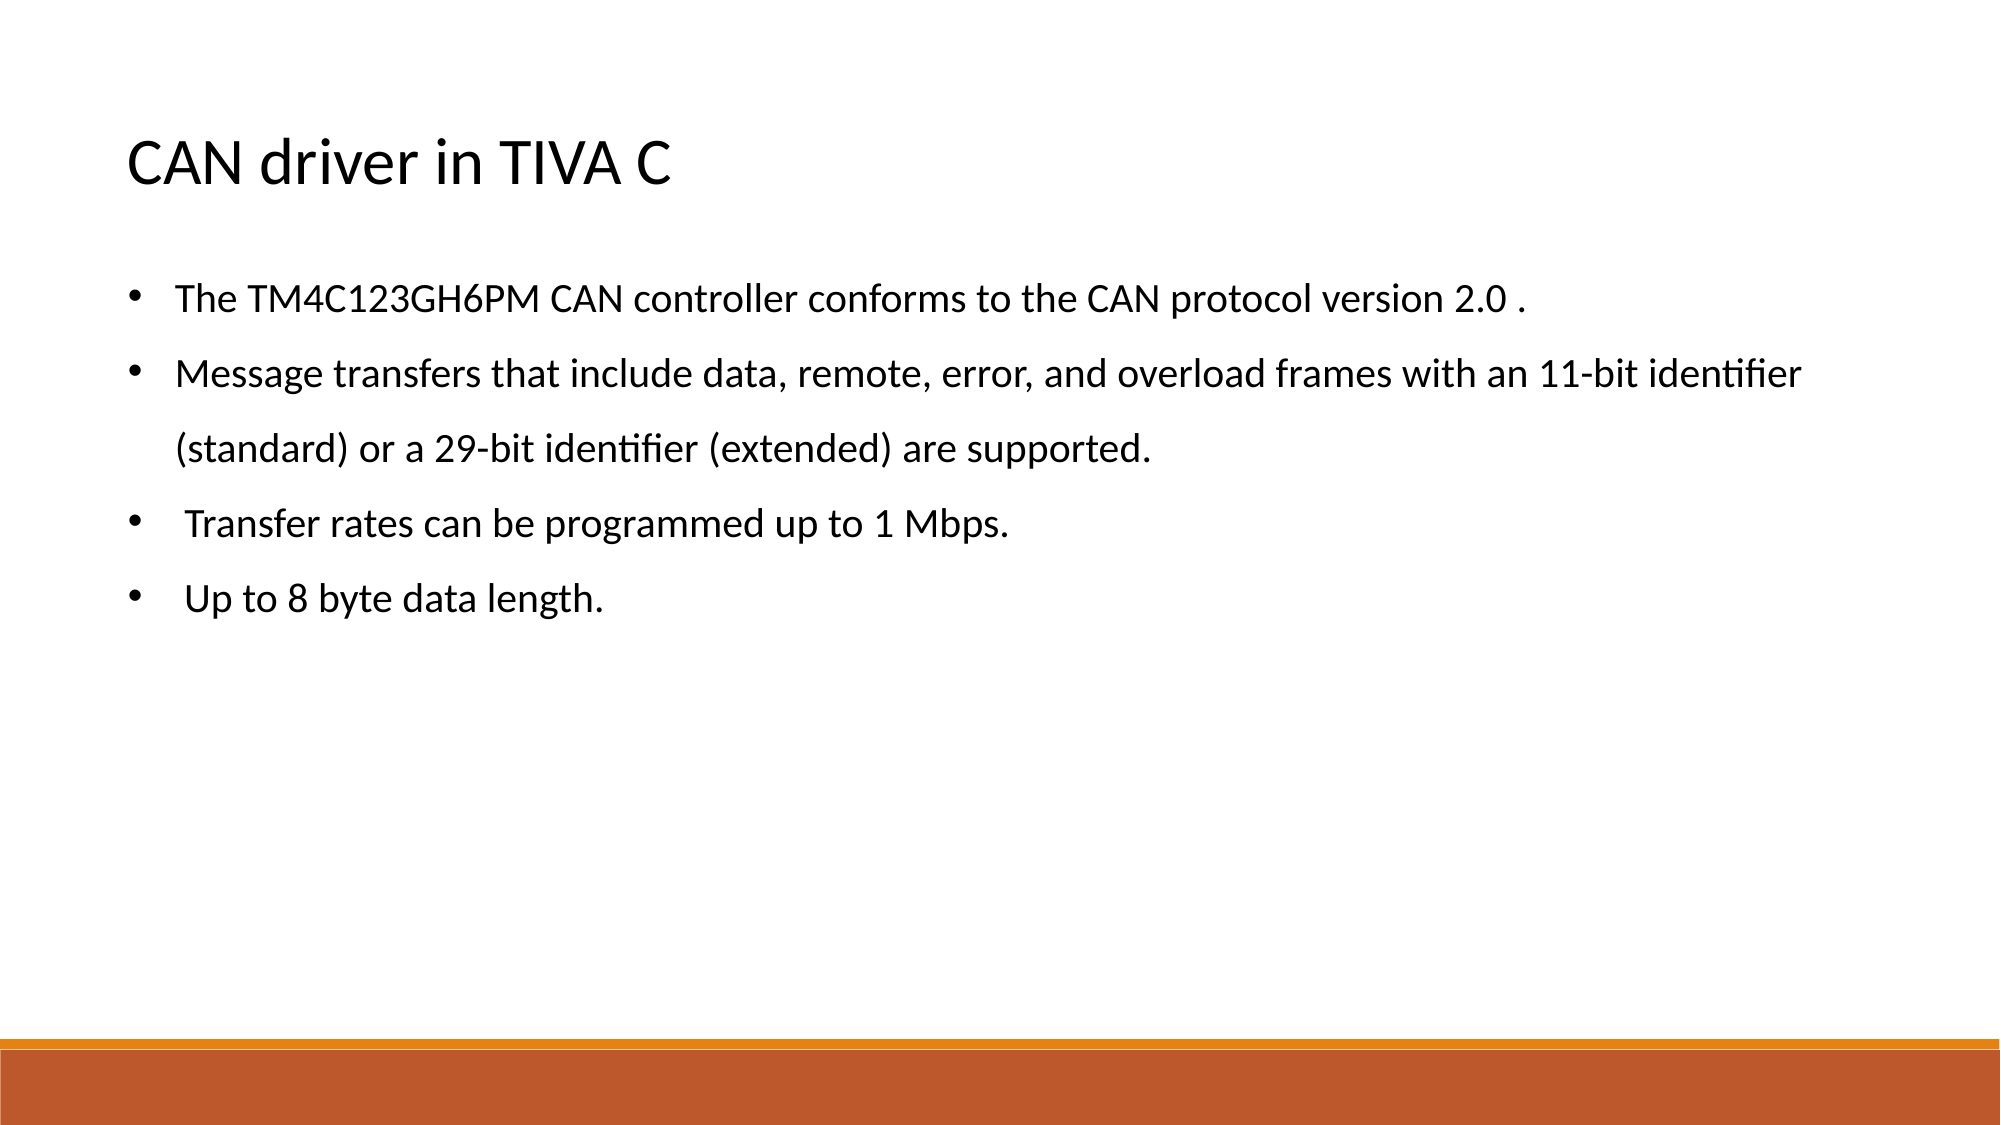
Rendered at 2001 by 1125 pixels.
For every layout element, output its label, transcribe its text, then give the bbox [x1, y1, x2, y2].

text_box CAN driver in TIVA C [113, 110, 1860, 205]
text_box The TM4C123GH6PM CAN controller conforms to the CAN protocol version 2.0 . Message transfers that include data, remote, error, and overload frames with an 11-bit identifier (standard) or a 29-bit identifier (extended) are supported. Transfer rates can be programmed up to 1 Mbps. Up to 8 byte data length. [113, 237, 1870, 628]
